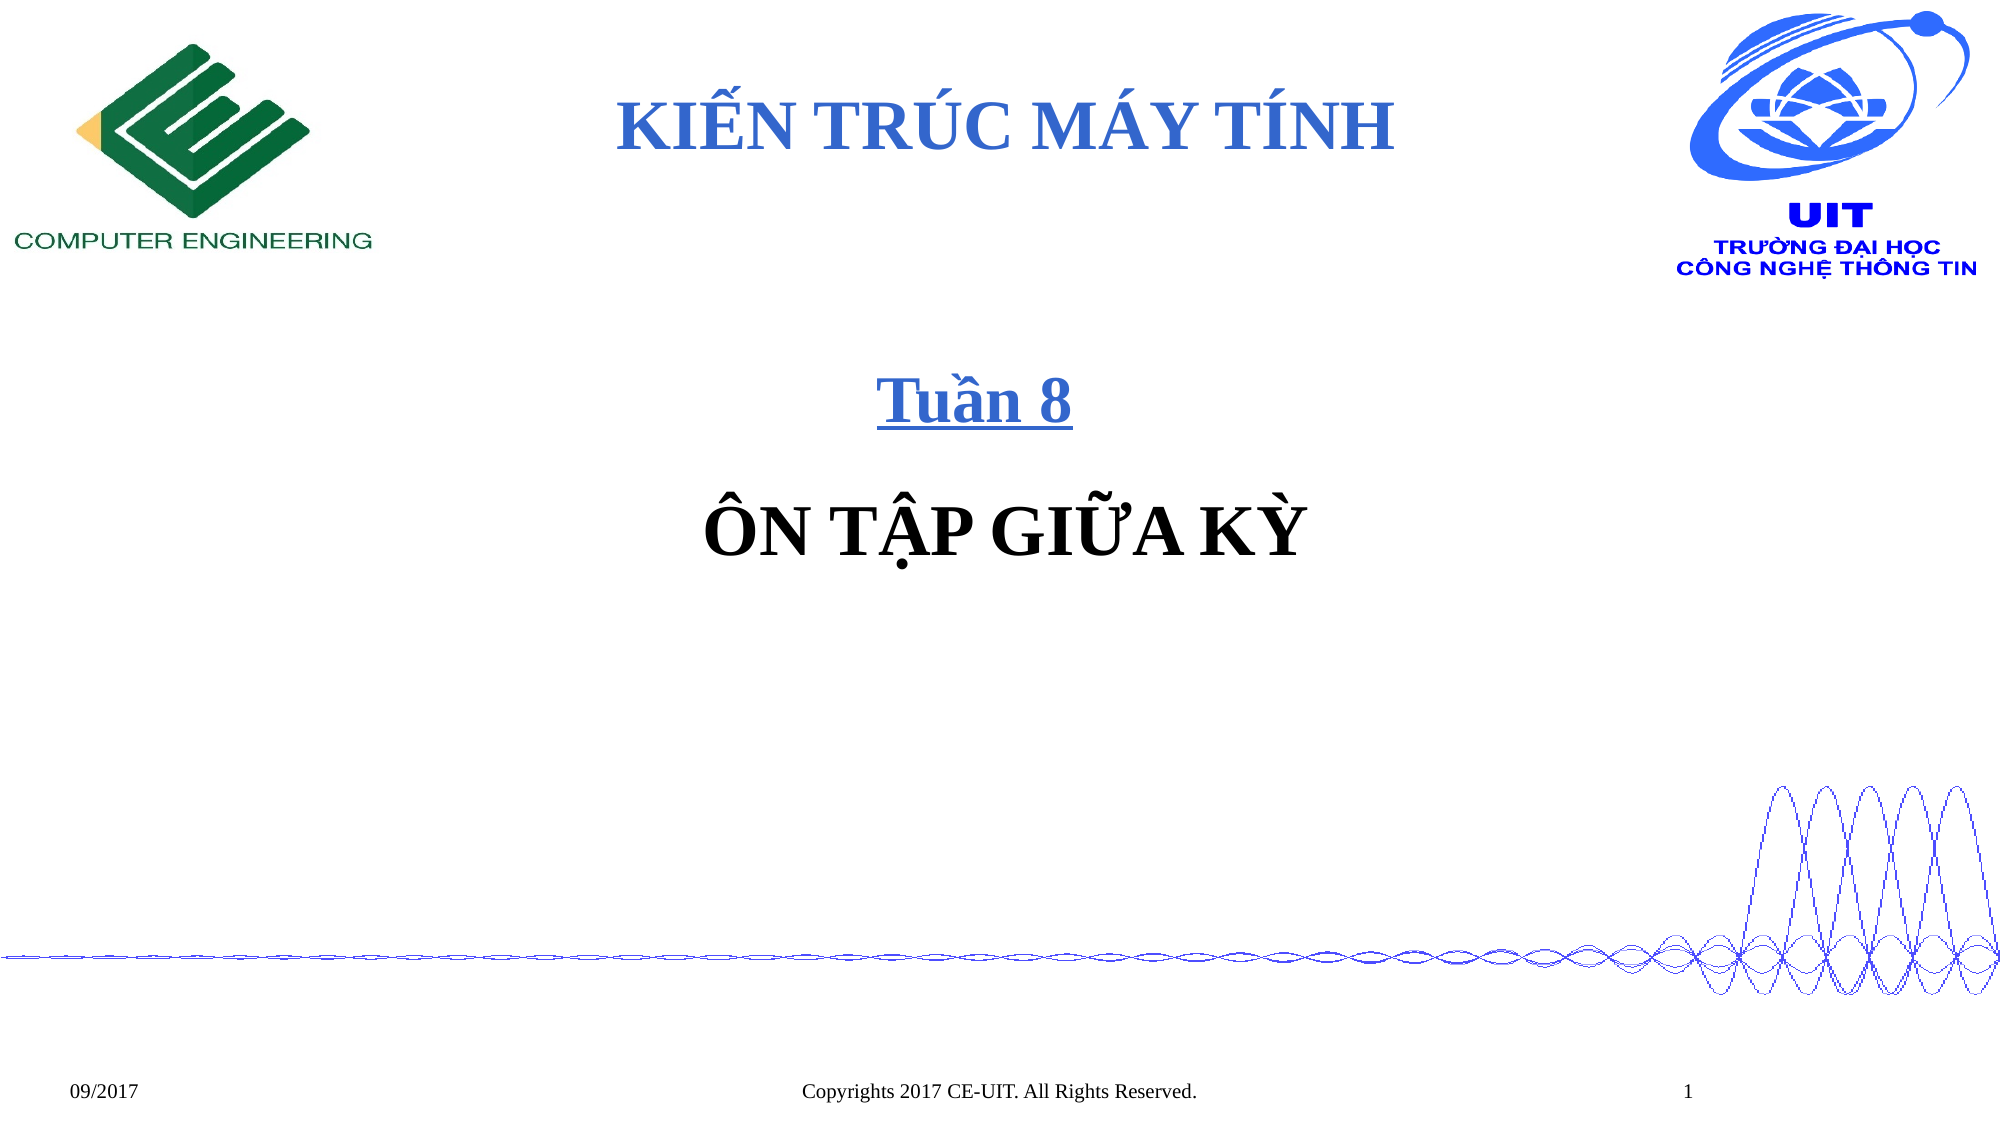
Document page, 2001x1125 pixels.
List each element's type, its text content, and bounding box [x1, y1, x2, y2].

picture [0, 1, 386, 291]
slide_number 1 [1420, 1070, 1709, 1118]
picture [1677, 11, 1976, 279]
footer Copyrights 2017 CE-UIT. All Rights Reserved. [385, 1070, 1420, 1118]
title Tuần 8 [337, 274, 1613, 474]
slide_number 09/2017 [54, 1070, 385, 1118]
text_box KIẾN TRÚC MÁY TÍNH [487, 75, 1525, 168]
subtitle ÔN TẬP GIỮA KỲ [324, 474, 1688, 763]
